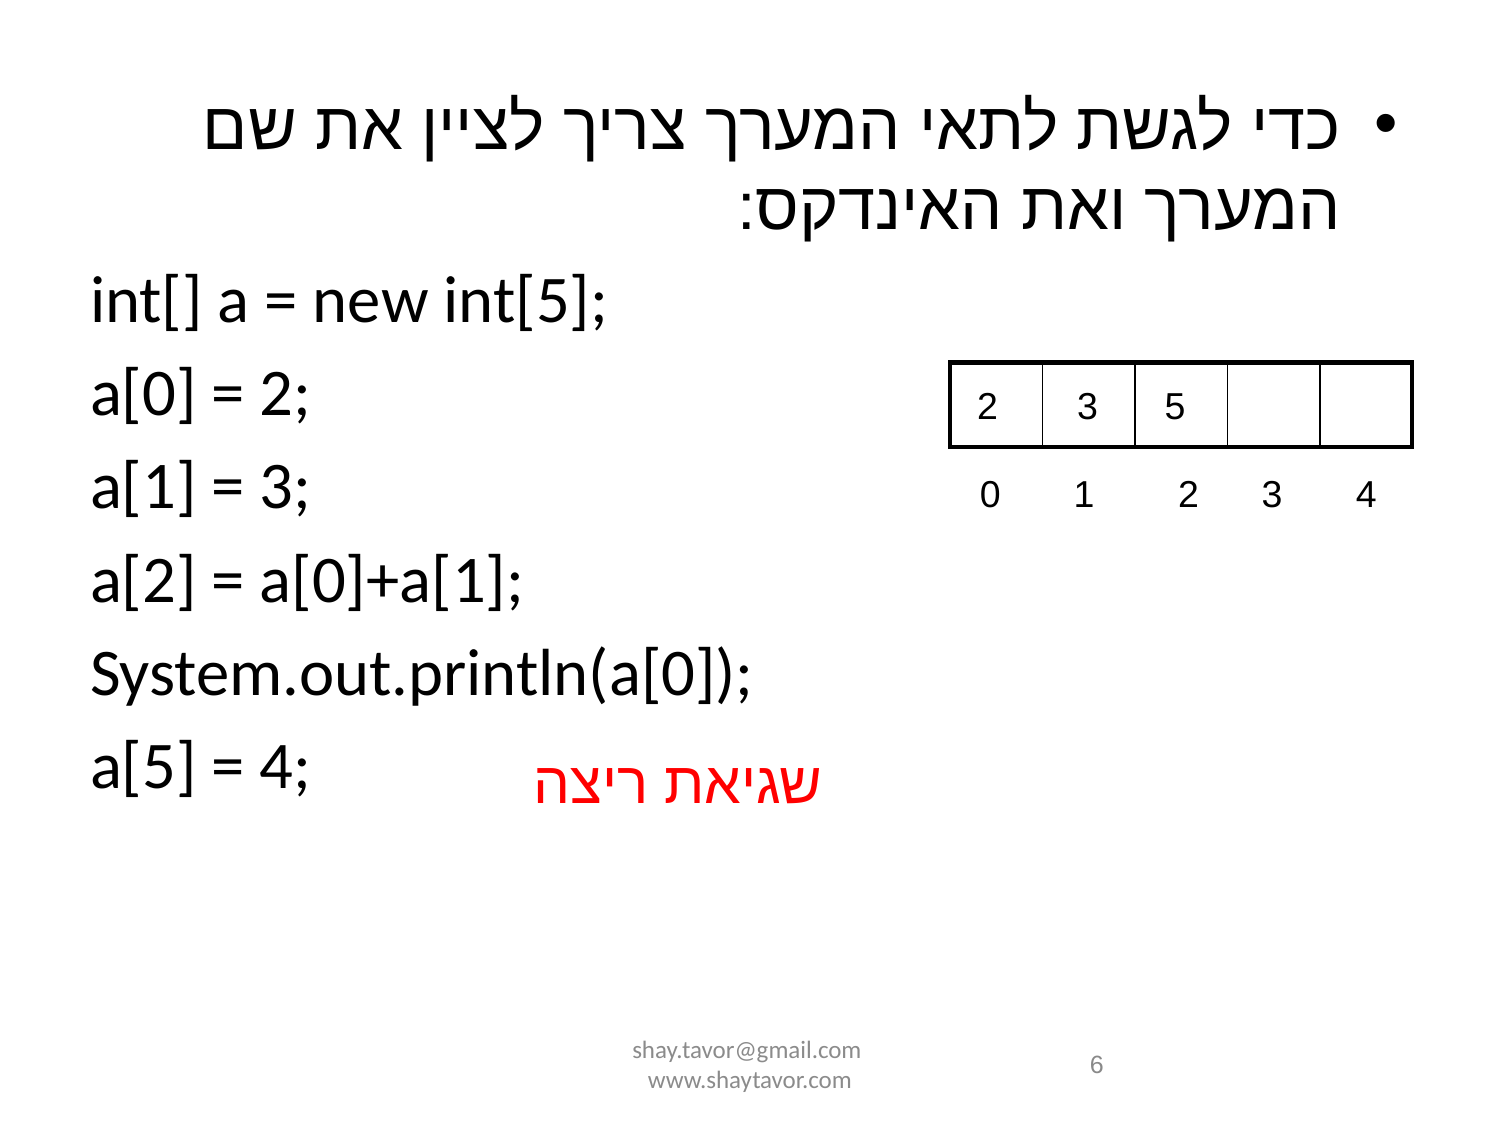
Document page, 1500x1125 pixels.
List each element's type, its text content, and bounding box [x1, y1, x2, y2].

slide_number 6 [1074, 1024, 1425, 1103]
table_header [1321, 365, 1410, 445]
table_header [1228, 365, 1319, 445]
text_box 5 [1100, 374, 1200, 435]
list כדי לגשת לתאי המערך צריך לציין את שם המערך ואת האינדקס: int[] a = new int[5]; a[0] = 2; a[1] = 3; a[2] = a[0]+a[1]; System.out.println(a[0]); a[5] = 4; [75, 75, 1413, 1005]
text_box 0 1 2 3 4 [912, 462, 1450, 523]
table_header [952, 365, 1042, 445]
footer shay.tavor@gmail.com www.shaytavor.com [512, 1024, 988, 1103]
text_box 3 [1024, 374, 1100, 435]
table_header [1043, 435, 1134, 445]
table_header [1136, 365, 1227, 445]
text_box שגיאת ריצה [387, 737, 838, 823]
table_header [1043, 365, 1134, 374]
text_box 2 [924, 374, 1013, 435]
